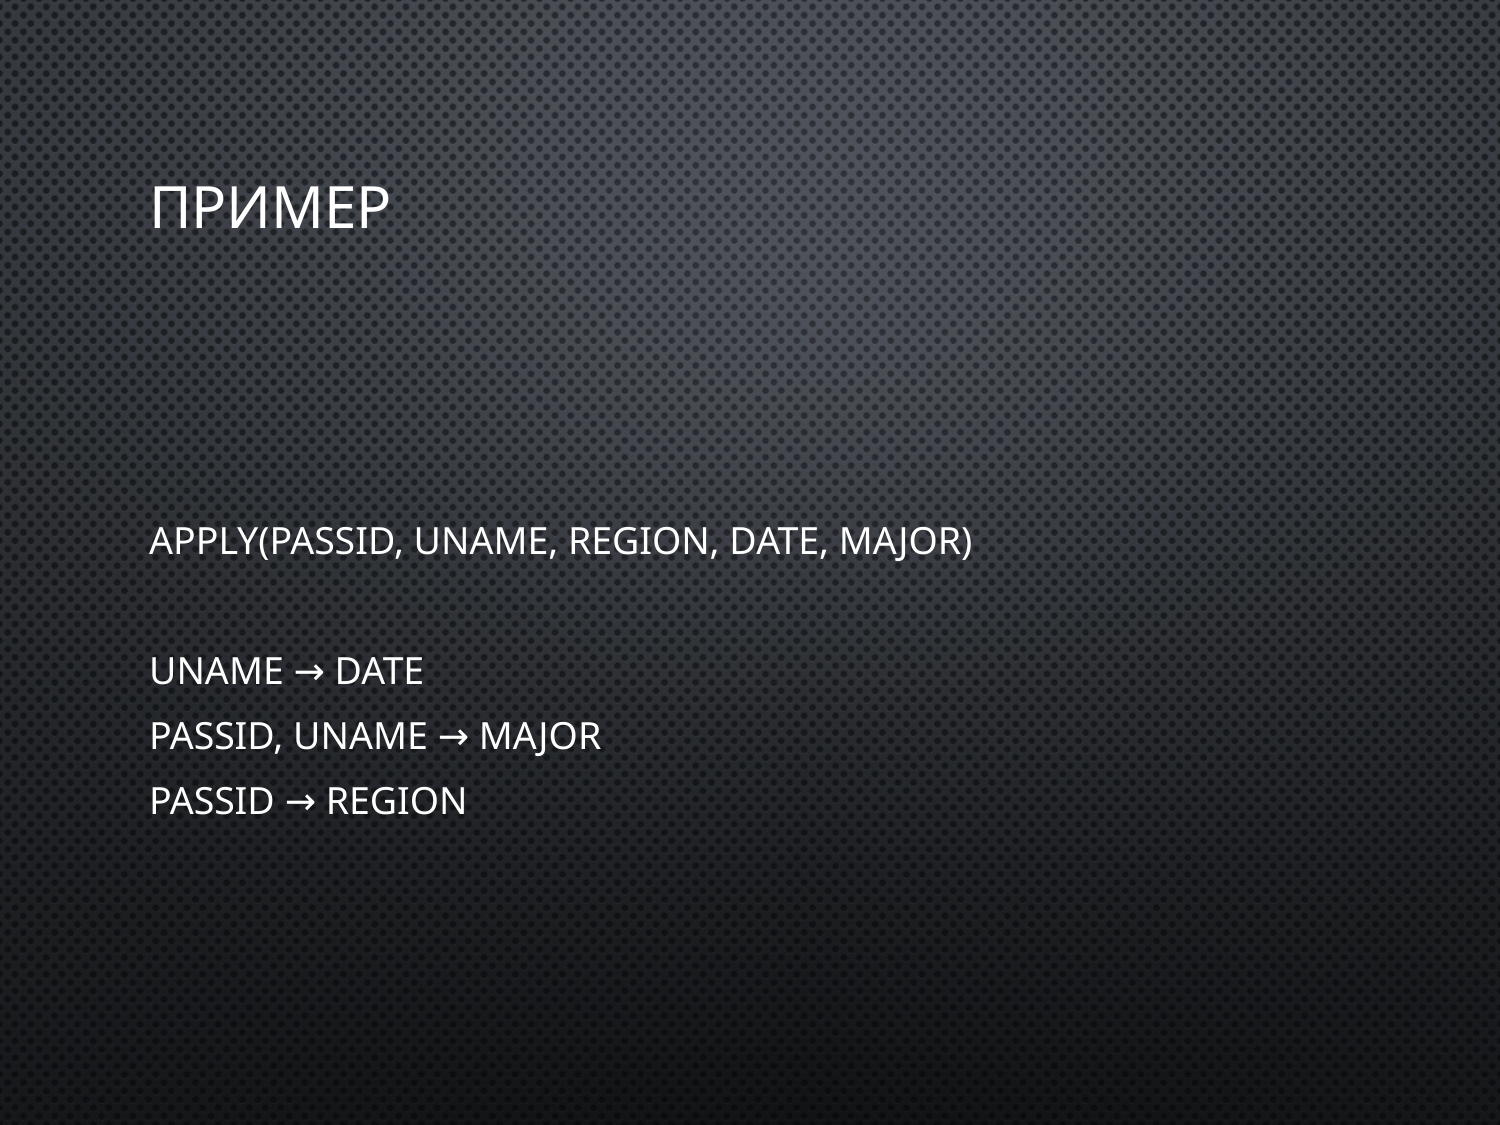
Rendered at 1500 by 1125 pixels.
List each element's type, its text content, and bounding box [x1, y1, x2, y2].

title пример [134, 97, 1367, 314]
list APPLY(passID, uName, region, date, major) uName → date passID, uName → major passID → region [134, 338, 1367, 1001]
